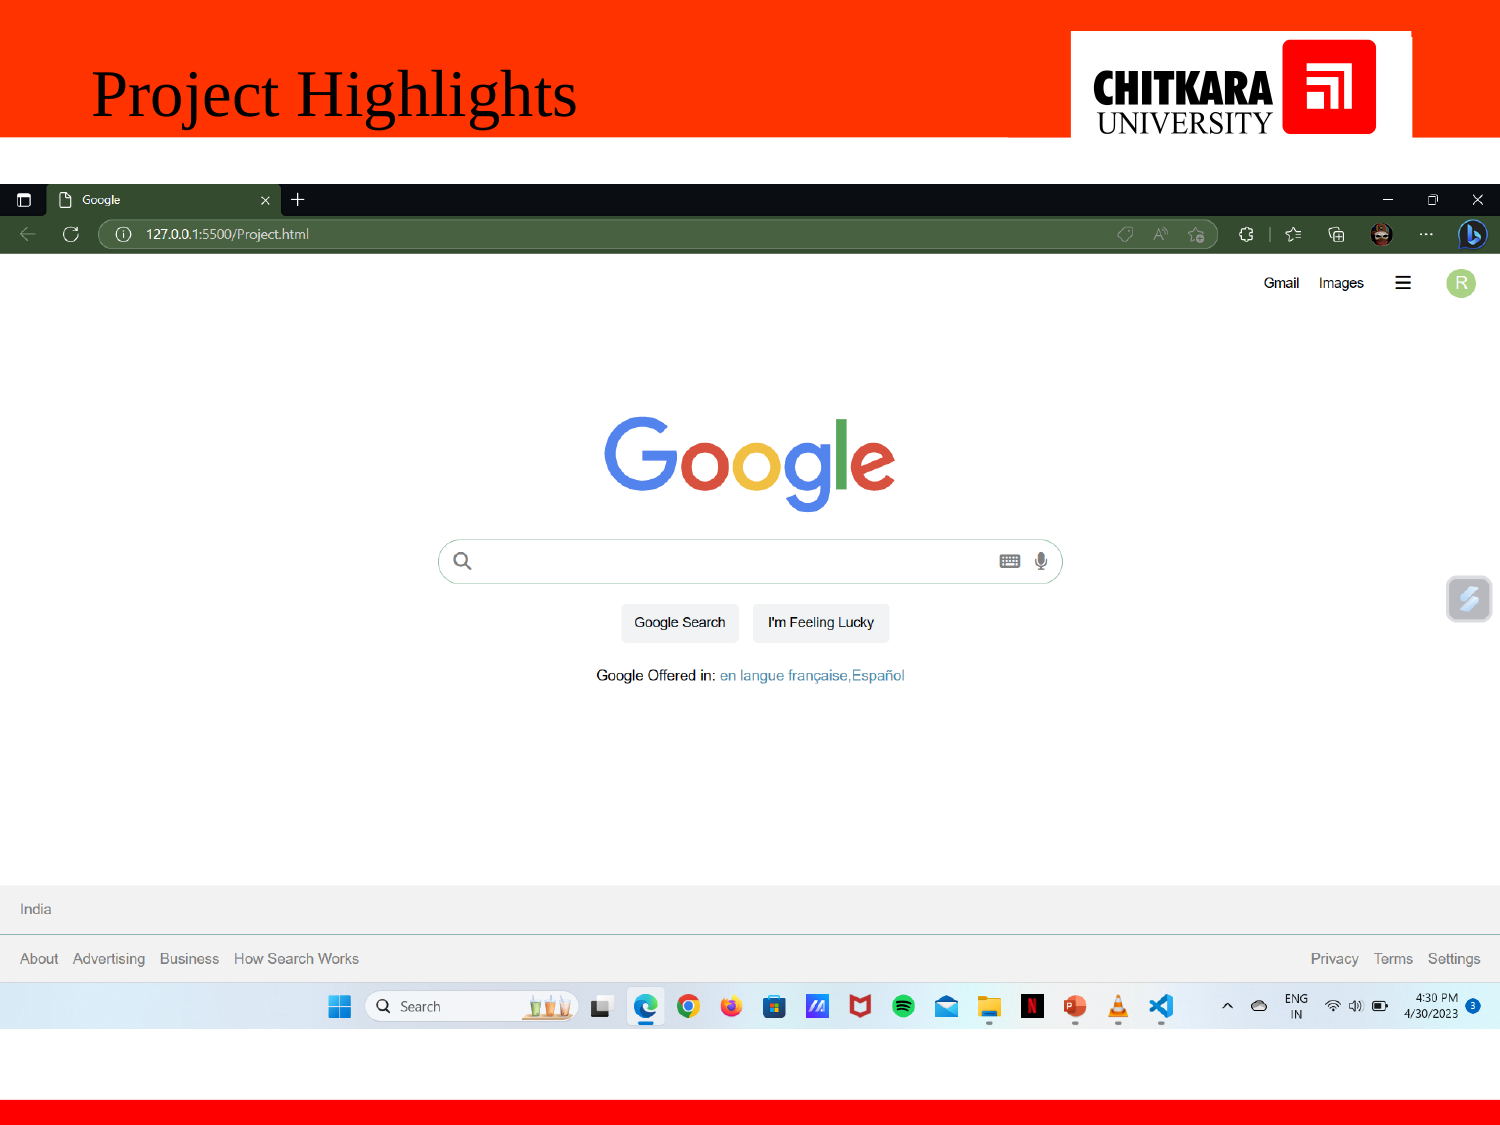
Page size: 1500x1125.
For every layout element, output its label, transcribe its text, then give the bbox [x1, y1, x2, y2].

picture [0, 184, 1500, 1029]
text_box Project Highlights [76, 42, 963, 138]
picture [1074, 37, 1391, 138]
